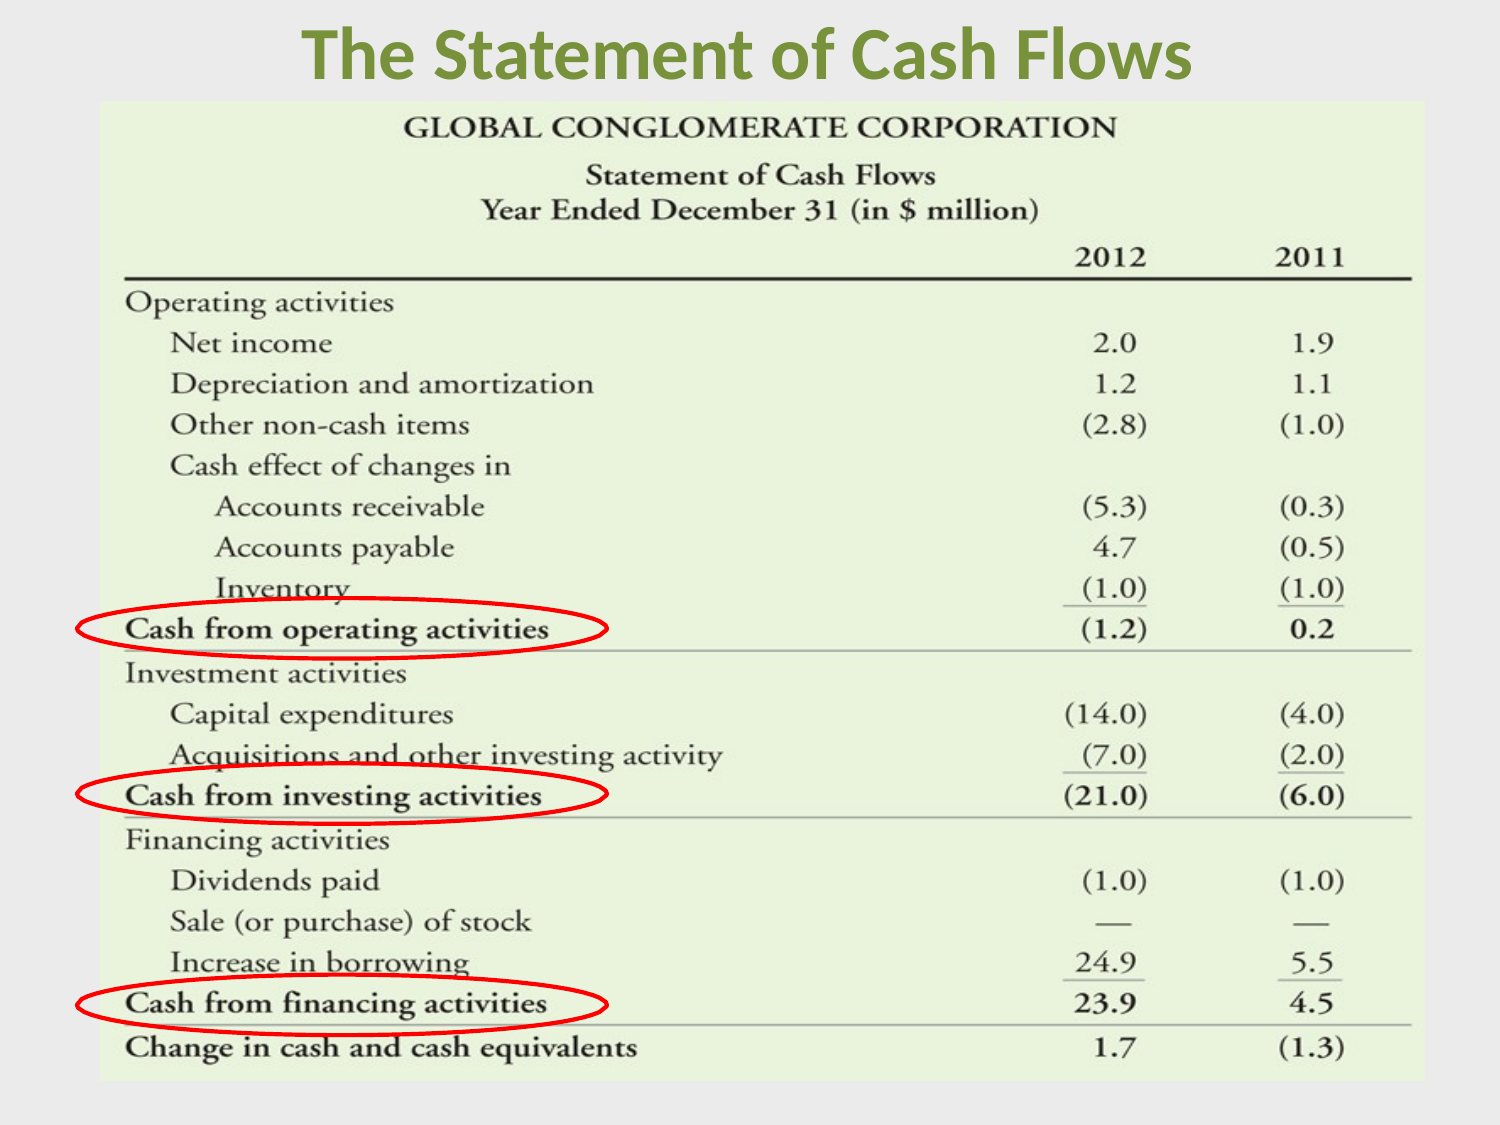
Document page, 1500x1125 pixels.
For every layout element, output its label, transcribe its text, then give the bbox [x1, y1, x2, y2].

title The Statement of Cash Flows [299, 2, 1201, 193]
text_box [100, 101, 1425, 1081]
text_box [76, 598, 607, 659]
text_box [76, 974, 607, 1036]
text_box [76, 763, 607, 824]
